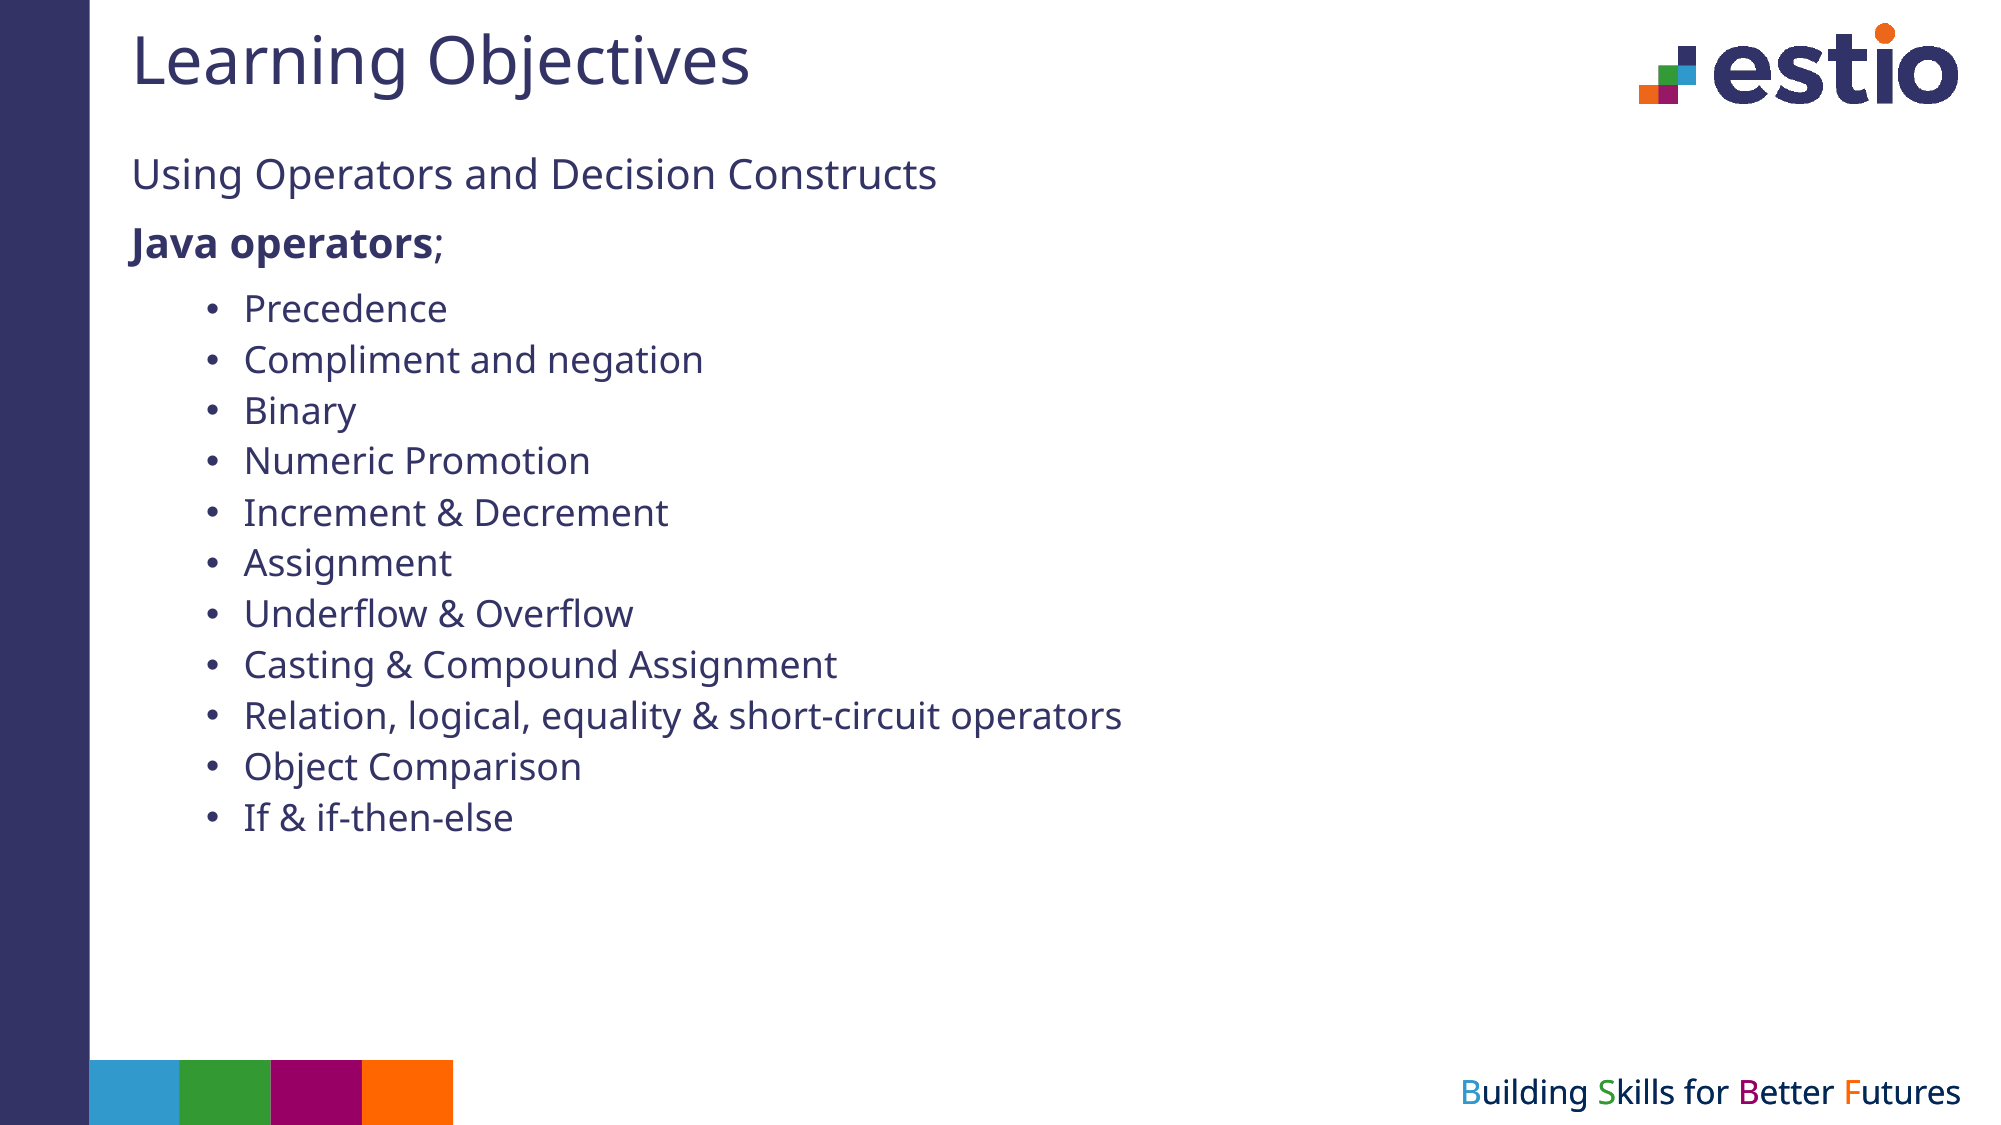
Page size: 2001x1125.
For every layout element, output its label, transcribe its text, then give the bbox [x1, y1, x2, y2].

list Using Operators and Decision Constructs Java operators; Precedence Compliment and negation Binary Numeric Promotion Increment & Decrement Assignment Underflow & Overflow Casting & Compound Assignment Relation, logical, equality & short-circuit operators Object Comparison If & if-then-else [116, 133, 1975, 1027]
picture [1669, 23, 1958, 104]
title Learning Objectives [116, 19, 1669, 114]
